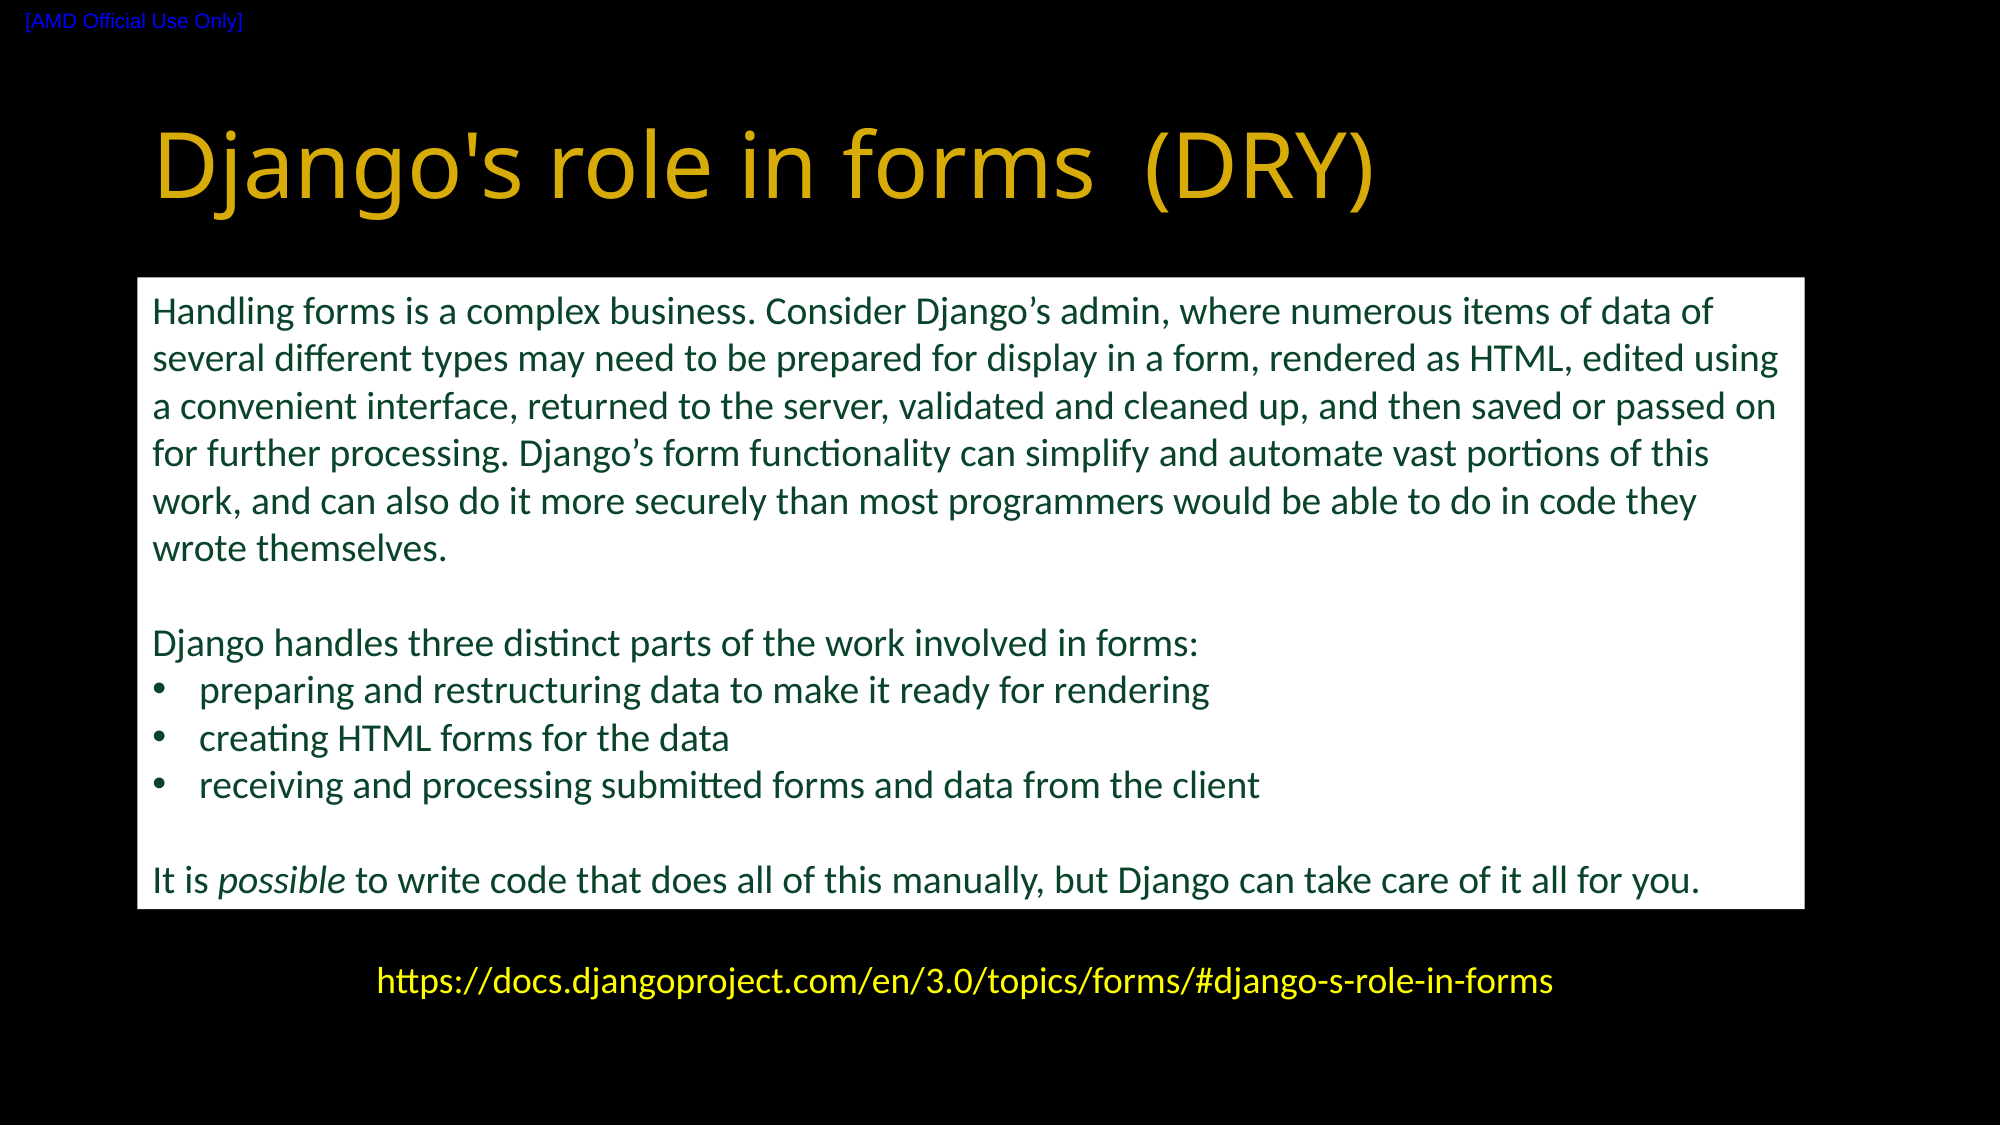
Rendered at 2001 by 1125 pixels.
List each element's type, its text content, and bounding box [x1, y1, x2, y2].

text_box Handling forms is a complex business. Consider Django’s admin, where numerous items of data of several different types may need to be prepared for display in a form, rendered as HTML, edited using a convenient interface, returned to the server, validated and cleaned up, and then saved or passed on for further processing. Django’s form functionality can simplify and automate vast portions of this work, and can also do it more securely than most programmers would be able to do in code they wrote themselves. Django handles three distinct parts of the work involved in forms: preparing and restructuring data to make it ready for rendering creating HTML forms for the data receiving and processing submitted forms and data from the client It is possible to write code that does all of this manually, but Django can take care of it all for you. [137, 277, 1805, 910]
title Django's role in forms (DRY) [137, 59, 1863, 278]
text_box https://docs.djangoproject.com/en/3.0/topics/forms/#django-s-role-in-forms [361, 948, 1725, 1009]
